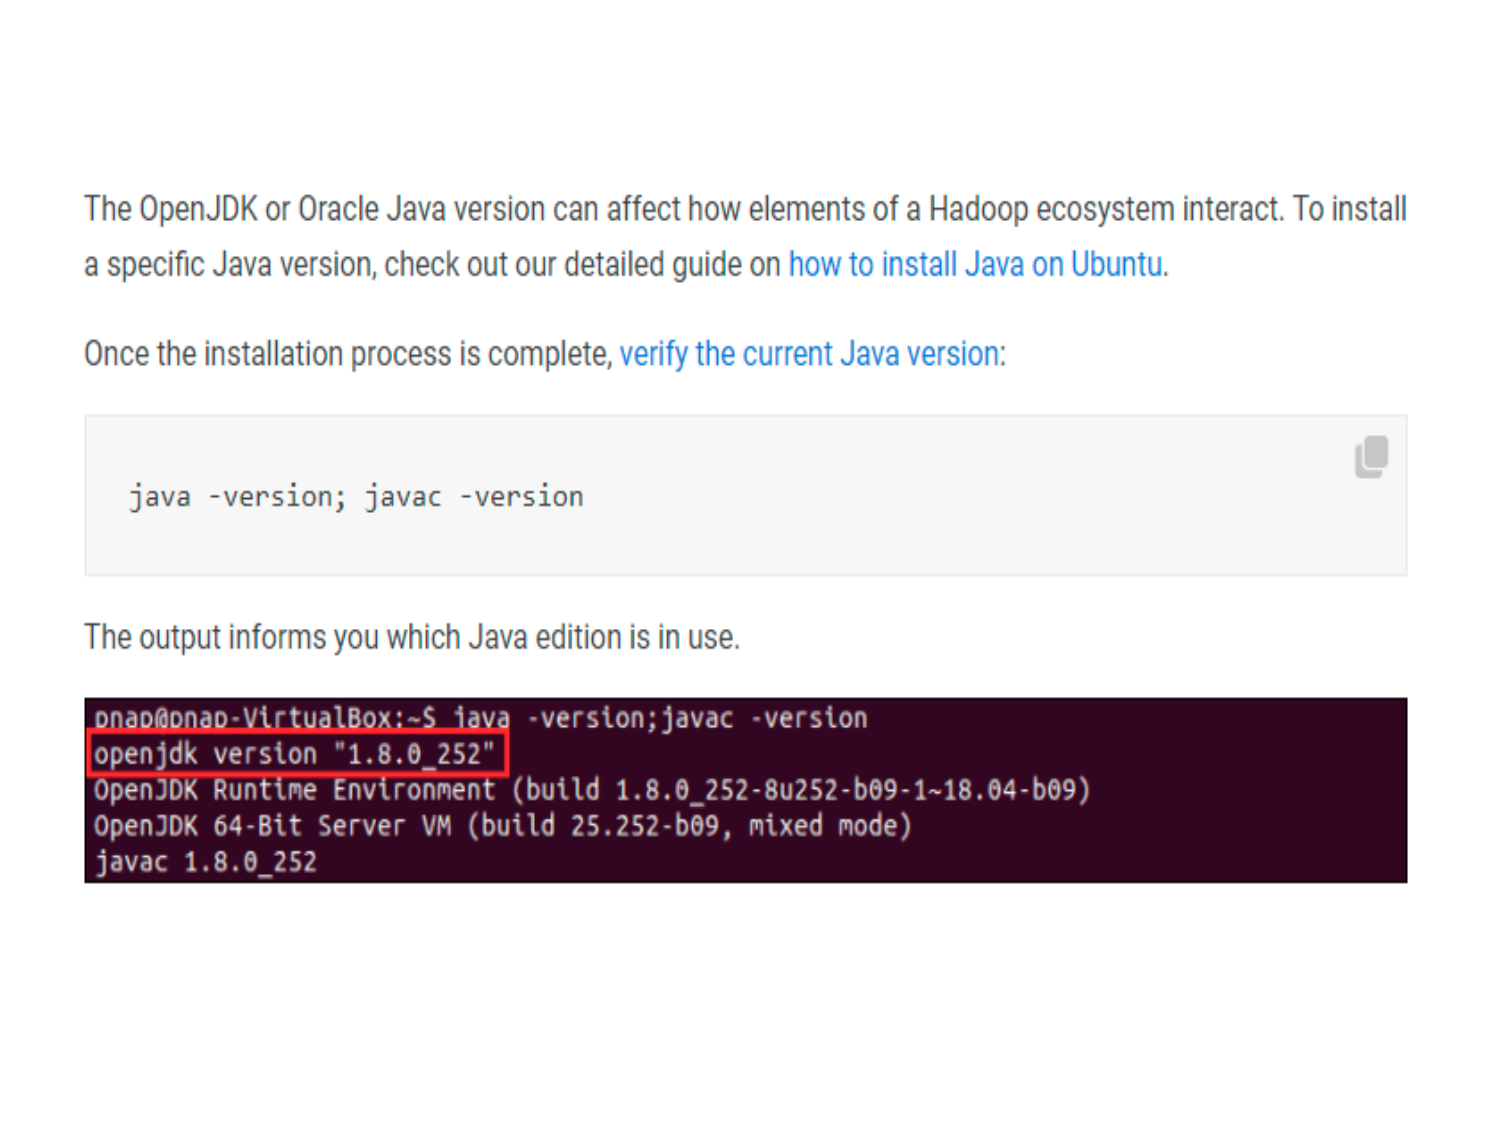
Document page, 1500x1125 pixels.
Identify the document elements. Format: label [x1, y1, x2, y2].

picture [76, 172, 1424, 906]
